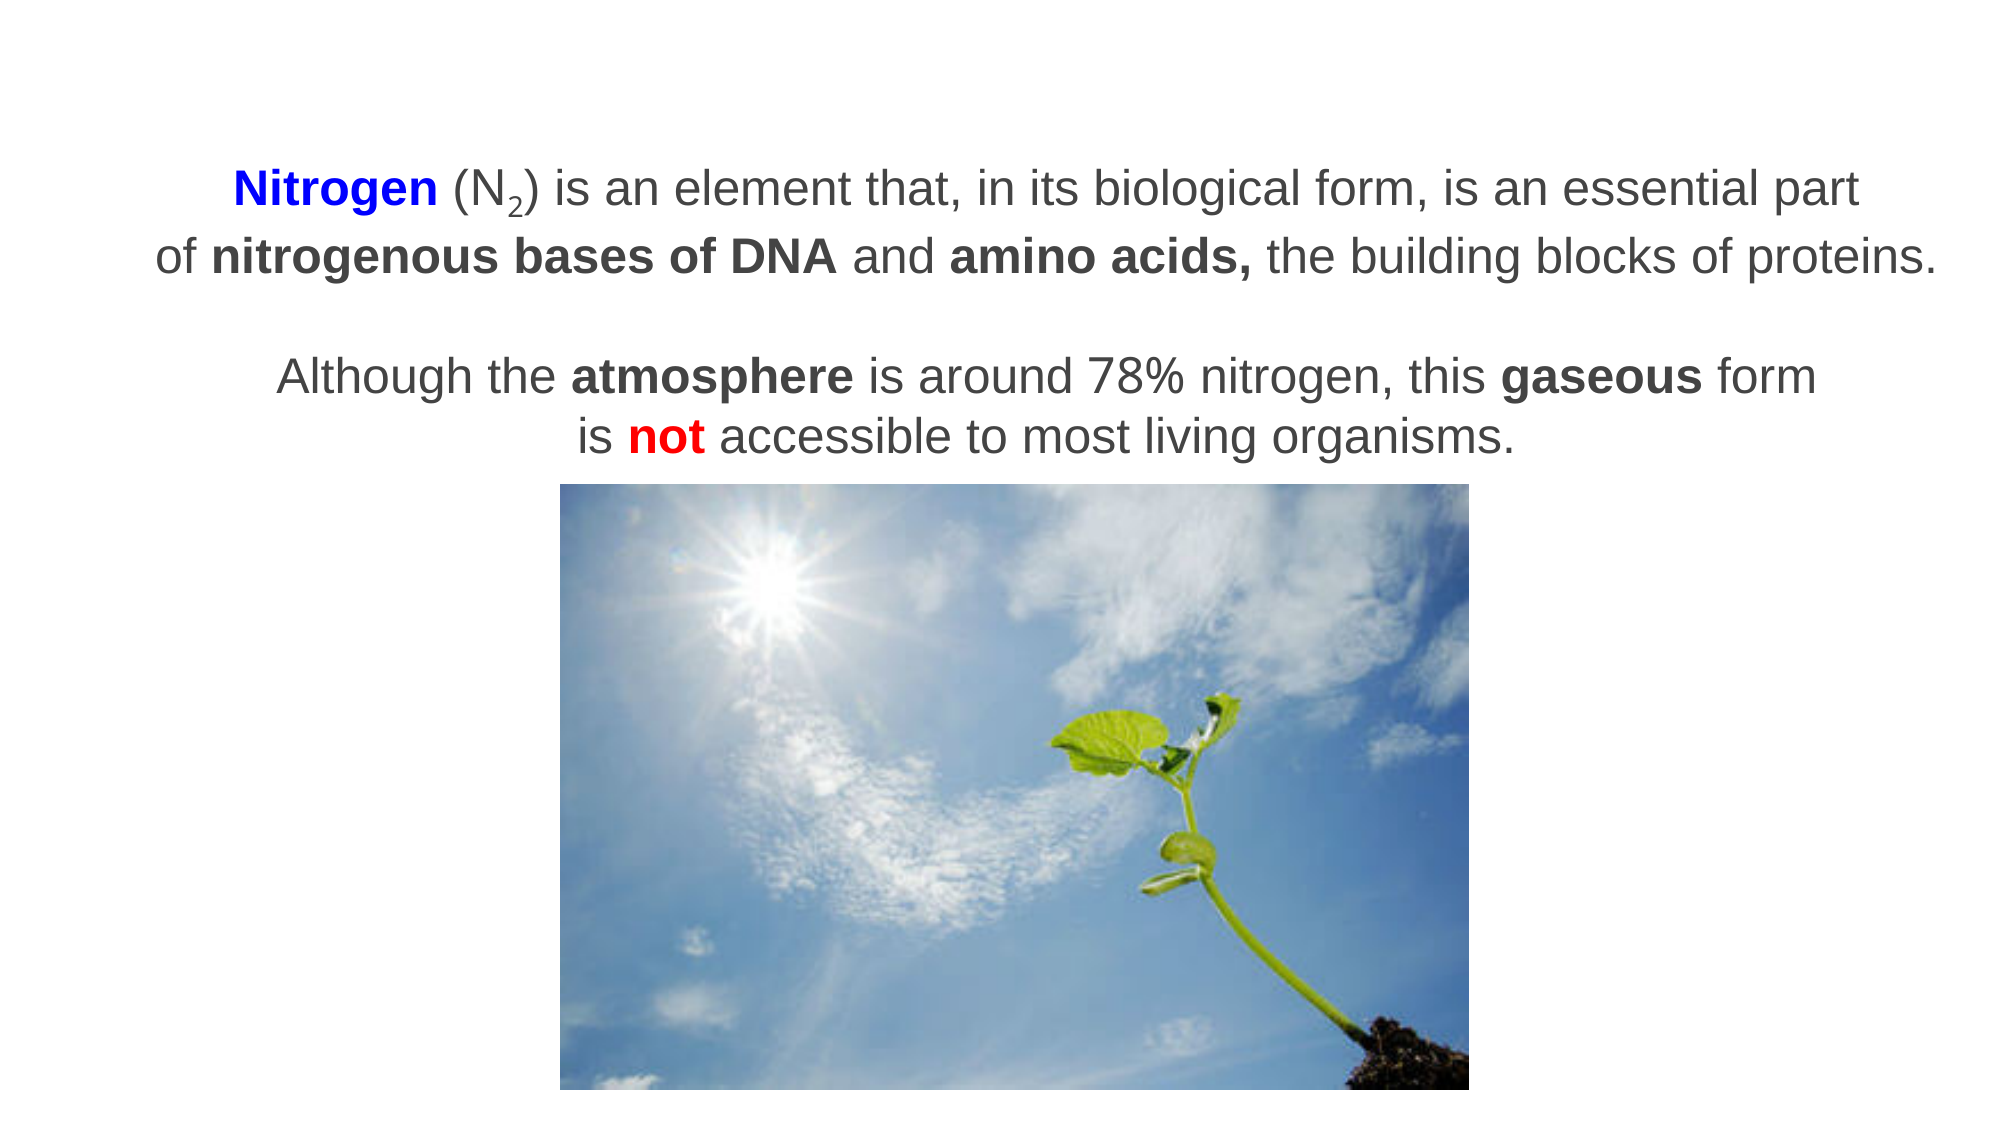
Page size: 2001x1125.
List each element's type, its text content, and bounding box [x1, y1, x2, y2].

picture [560, 484, 1469, 1090]
text_box Nitrogen (N2​) is an element that, in its biological form, is an essential part of nitrogenous bases of DNA and amino acids, the building blocks of proteins. Although the atmosphere is around 78% nitrogen, this gaseous form is not accessible to most living organisms. [116, 147, 1978, 471]
